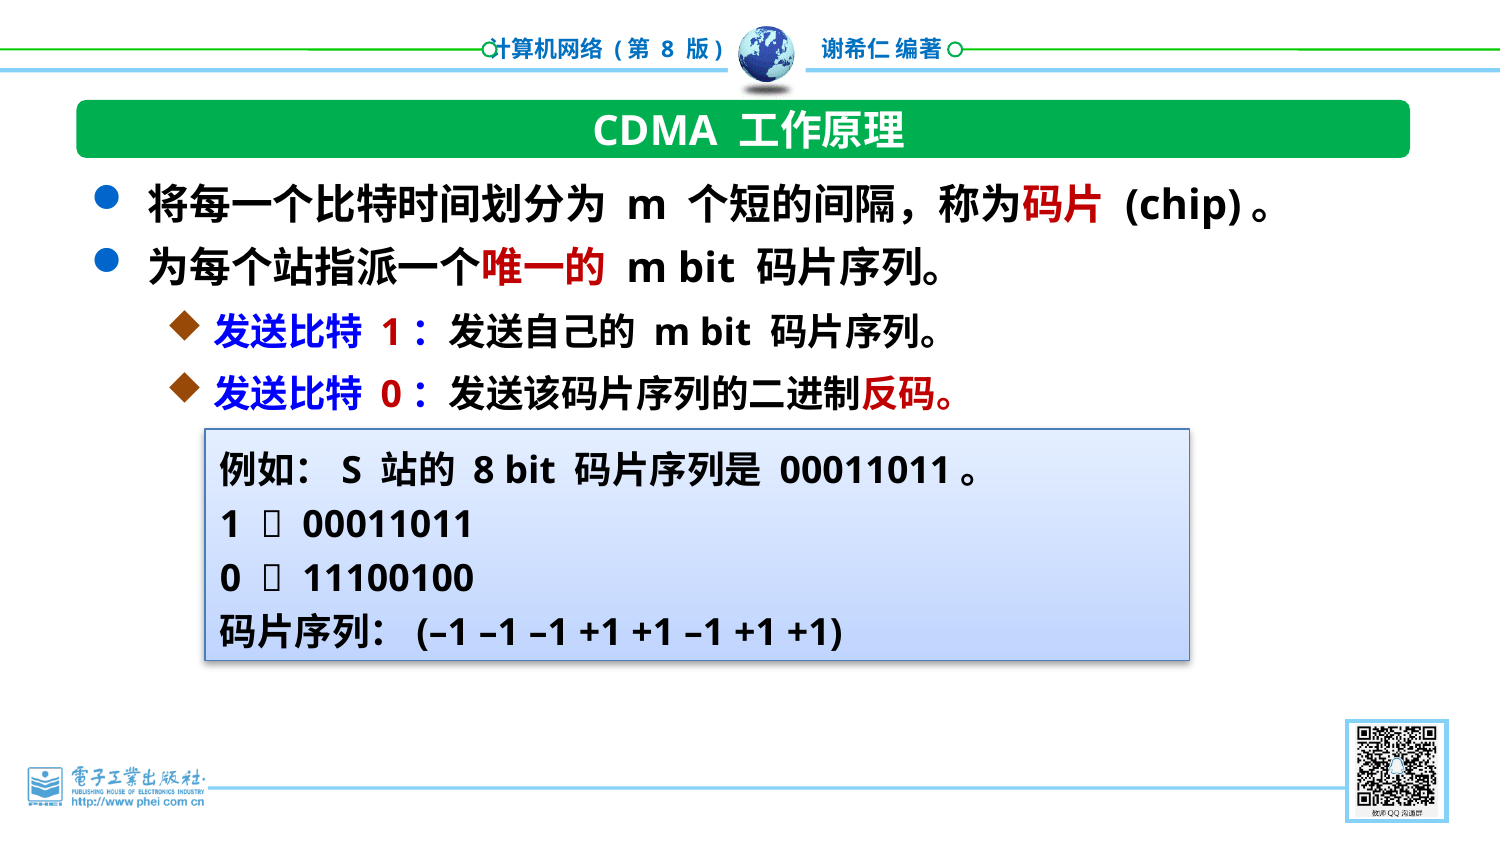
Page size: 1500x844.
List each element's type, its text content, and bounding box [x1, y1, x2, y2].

list CDMA 工作原理 [204, 99, 1293, 158]
picture [1355, 724, 1438, 817]
picture [23, 764, 208, 809]
picture [736, 24, 796, 99]
list 将每一个比特时间划分为 m 个短的间隔，称为码片 (chip)。 为每个站指派一个唯一的 m bit 码片序列。 发送比特 1：发送自己的 m bit 码片序列。 发送比特 0：发送该码片序列的二进制反码。 [76, 158, 1410, 712]
text_box 例如：S 站的 8 bit 码片序列是 00011011。 1  00011011 0  11100100 码片序列：(–1 –1 –1 +1 +1 –1 +1 +1) [204, 428, 1190, 661]
